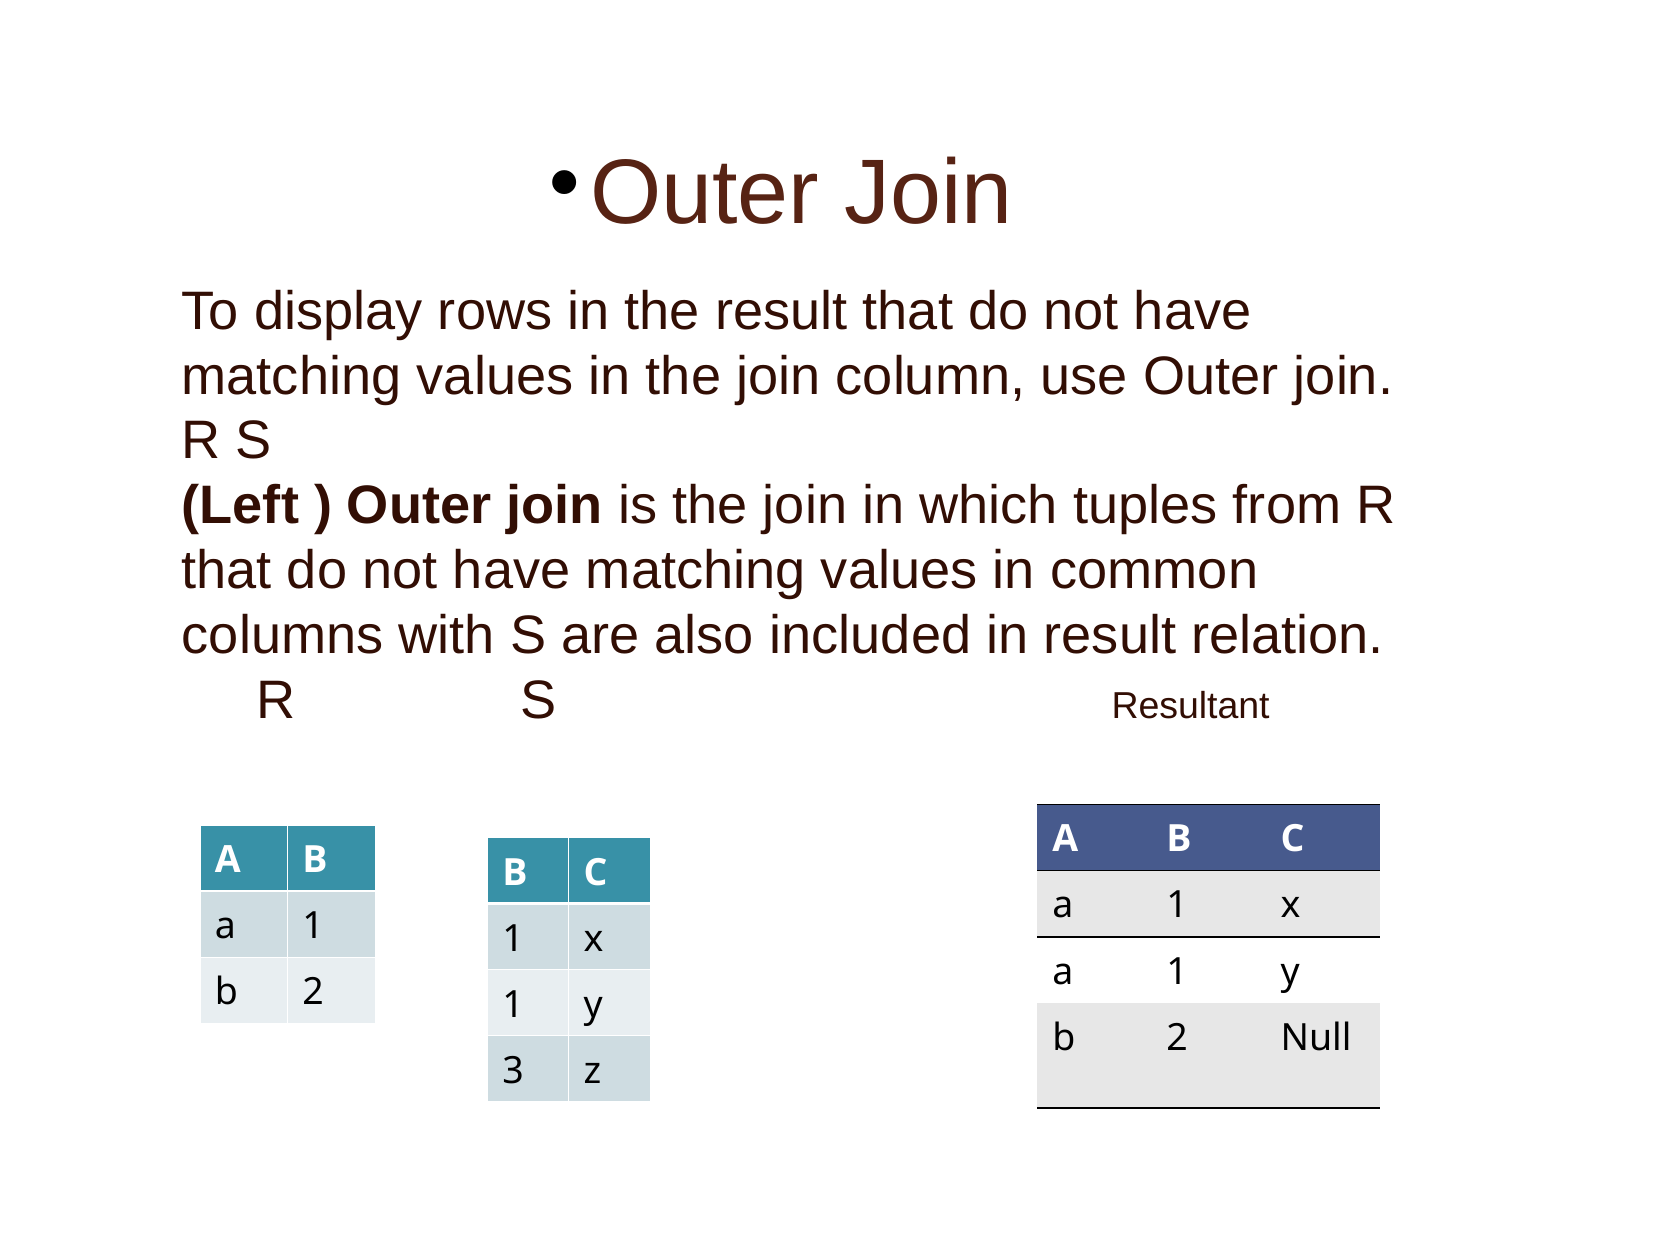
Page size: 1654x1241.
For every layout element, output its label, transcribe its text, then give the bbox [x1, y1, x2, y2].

table_cell b [1037, 1003, 1152, 1107]
text_box Outer Join [174, 99, 1388, 250]
table_cell x [569, 905, 650, 969]
table_header A [1037, 805, 1152, 870]
table_header C [569, 838, 650, 902]
table_cell 3 [488, 1036, 568, 1101]
table_header C [1266, 805, 1380, 870]
table_cell y [1266, 938, 1380, 1003]
table_cell a [1037, 938, 1152, 1003]
table_header B [288, 826, 375, 890]
table_cell z [569, 1036, 650, 1101]
table_header A [201, 826, 287, 890]
table_header B [1152, 805, 1266, 870]
table_cell 1 [488, 905, 568, 969]
table_cell 1 [1152, 938, 1266, 1003]
table_cell 1 [488, 970, 568, 1035]
table_cell a [1037, 871, 1152, 936]
table_cell b [201, 958, 287, 1023]
table_cell Null [1266, 1003, 1380, 1107]
table_cell y [569, 970, 650, 1035]
table_cell a [201, 892, 287, 957]
table_cell 2 [288, 958, 375, 1023]
text_box To display rows in the result that do not have matching values in the join column, use Outer join. R S (Left ) Outer join is the join in which tuples from R that do not have matching values in common columns with S are also included in result relation. R S Resultant [162, 274, 1438, 1125]
table_cell 1 [1152, 871, 1266, 936]
table_header B [488, 838, 568, 902]
table_cell x [1266, 871, 1380, 936]
table_cell 2 [1152, 1003, 1266, 1107]
table_cell 1 [288, 892, 375, 957]
